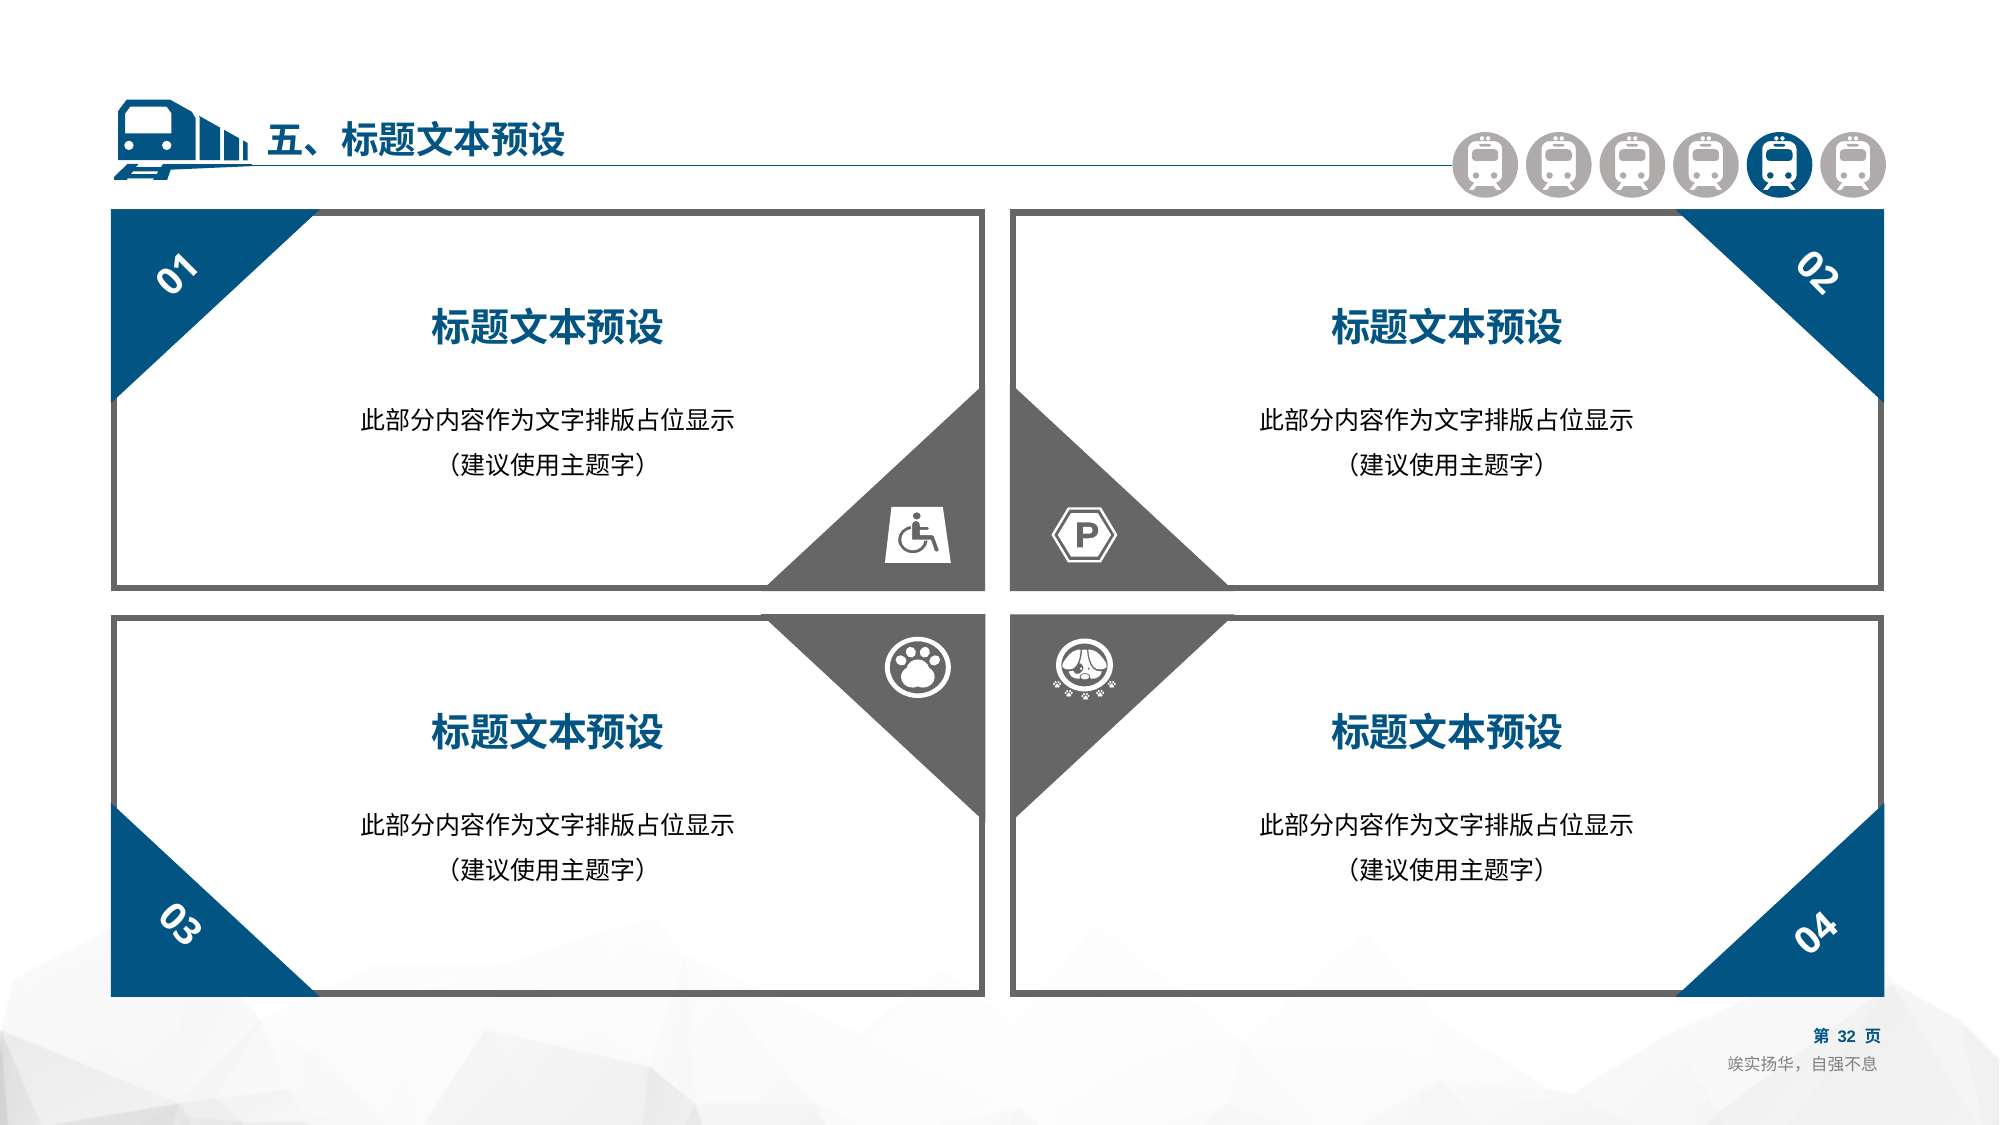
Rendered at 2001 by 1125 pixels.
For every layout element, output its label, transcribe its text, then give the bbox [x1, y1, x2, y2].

list 五、标题文本预设 [266, 121, 790, 163]
text_box 此部分内容作为文字排版占位显示 （建议使用主题字） [1012, 211, 1882, 589]
text_box 标题文本预设 [114, 700, 983, 762]
text_box 标题文本预设 [114, 295, 983, 357]
text_box [766, 387, 984, 590]
text_box 标题文本预设 [1013, 700, 1882, 762]
text_box 01 [122, 219, 230, 295]
text_box 此部分内容作为文字排版占位显示 （建议使用主题字） [113, 617, 983, 995]
text_box [1680, 807, 1883, 995]
text_box [766, 616, 984, 818]
text_box [113, 807, 315, 995]
text_box 此部分内容作为文字排版占位显示 （建议使用主题字） [1012, 762, 1882, 995]
text_box 此部分内容作为文字排版占位显示 （建议使用主题字） [226, 211, 983, 295]
footer 竢实扬华，自强不息 [1727, 1055, 1882, 1076]
text_box 02 [1767, 219, 1871, 295]
slide_number 第 32 页 [1727, 1023, 1882, 1048]
text_box [113, 211, 315, 399]
text_box [884, 506, 951, 563]
text_box [1053, 638, 1116, 700]
text_box [1680, 211, 1883, 399]
text_box 此部分内容作为文字排版占位显示 （建议使用主题字） [1141, 617, 1882, 700]
text_box 04 [1760, 878, 1869, 985]
text_box 此部分内容作为文字排版占位显示 （建议使用主题字） [113, 357, 983, 589]
text_box 03 [130, 871, 233, 975]
text_box 标题文本预设 [1013, 295, 1882, 357]
text_box [1012, 616, 1230, 818]
text_box [1051, 507, 1118, 563]
text_box [884, 636, 951, 698]
text_box [1011, 387, 1229, 589]
